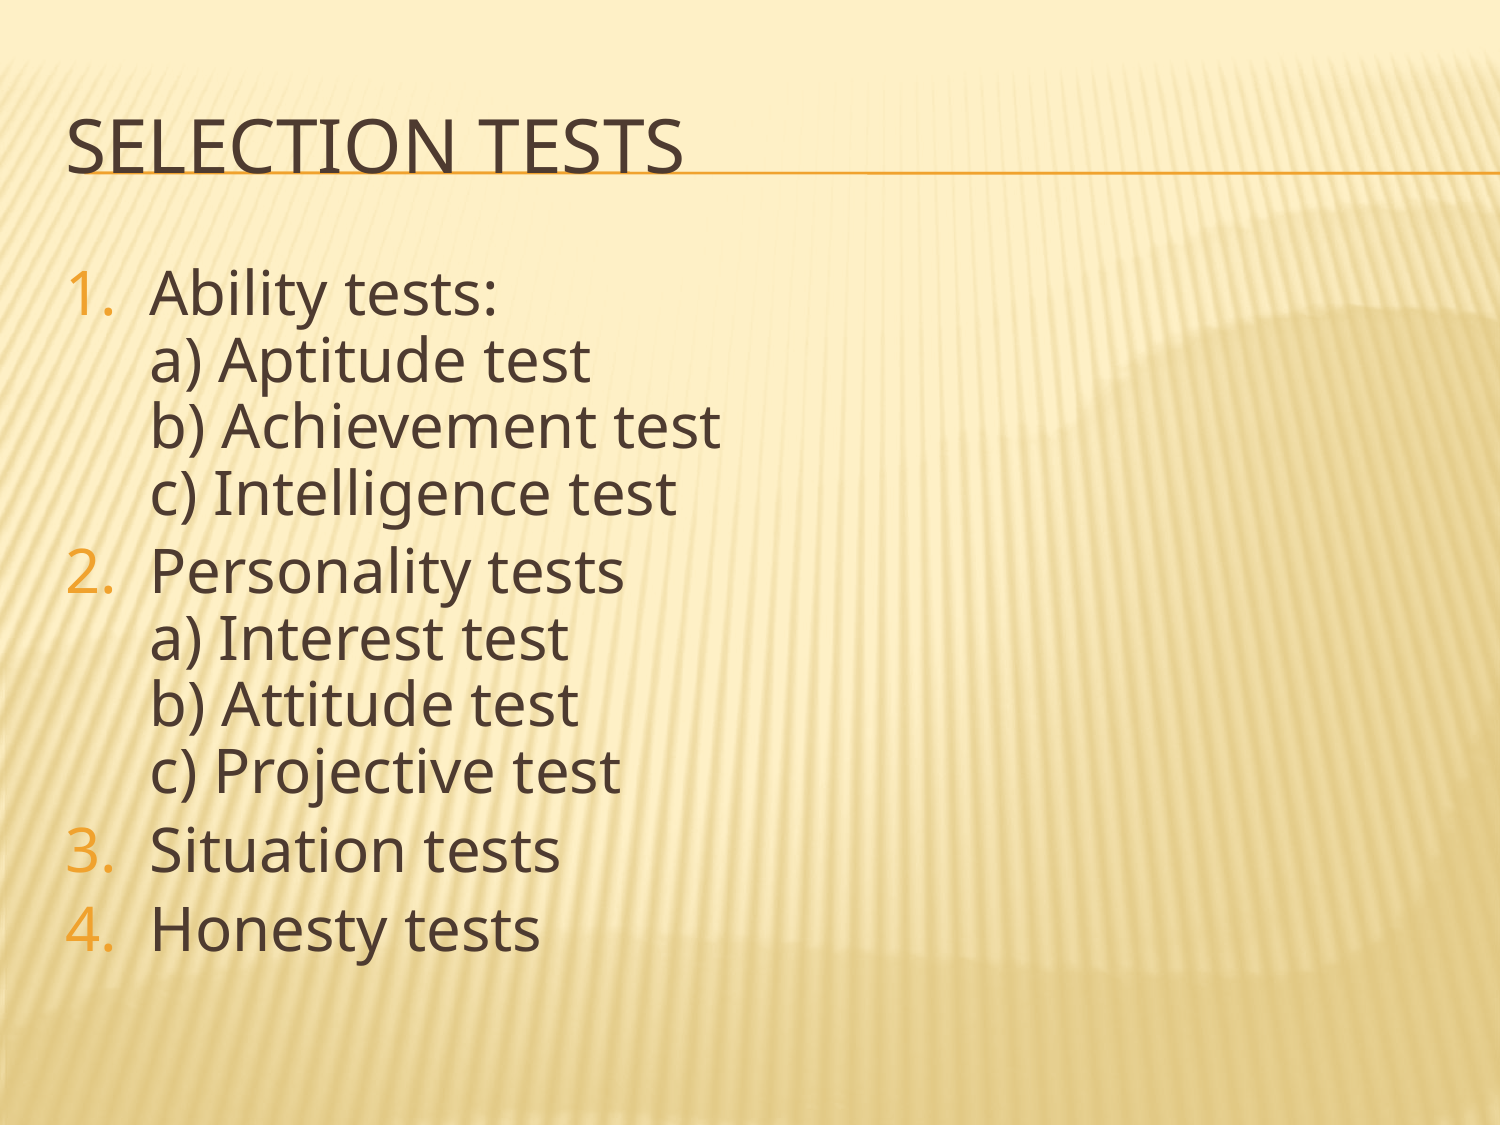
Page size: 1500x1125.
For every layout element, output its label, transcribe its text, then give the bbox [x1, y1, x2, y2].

title SELECTION TESTS [50, 75, 1475, 213]
picture [0, 0, 1500, 1125]
list Ability tests: a) Aptitude test b) Achievement test c) Intelligence test Personality tests a) Interest test b) Attitude test c) Projective test Situation tests Honesty tests [50, 254, 1475, 998]
